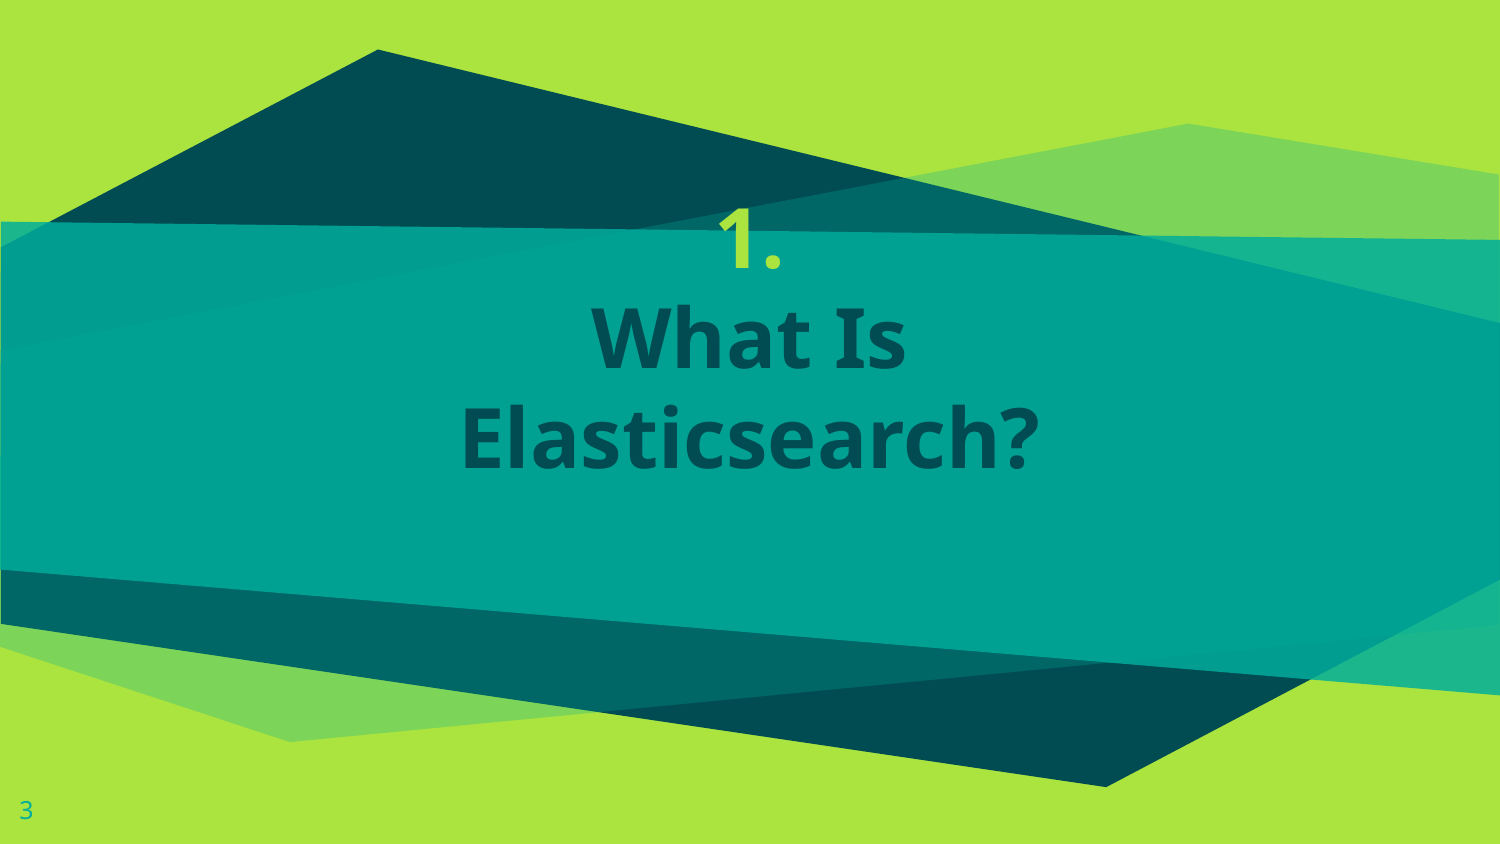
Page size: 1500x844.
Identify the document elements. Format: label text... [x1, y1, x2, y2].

slide_number 3 [4, 779, 95, 844]
title 1. What Is Elasticsearch? [297, 309, 1203, 500]
